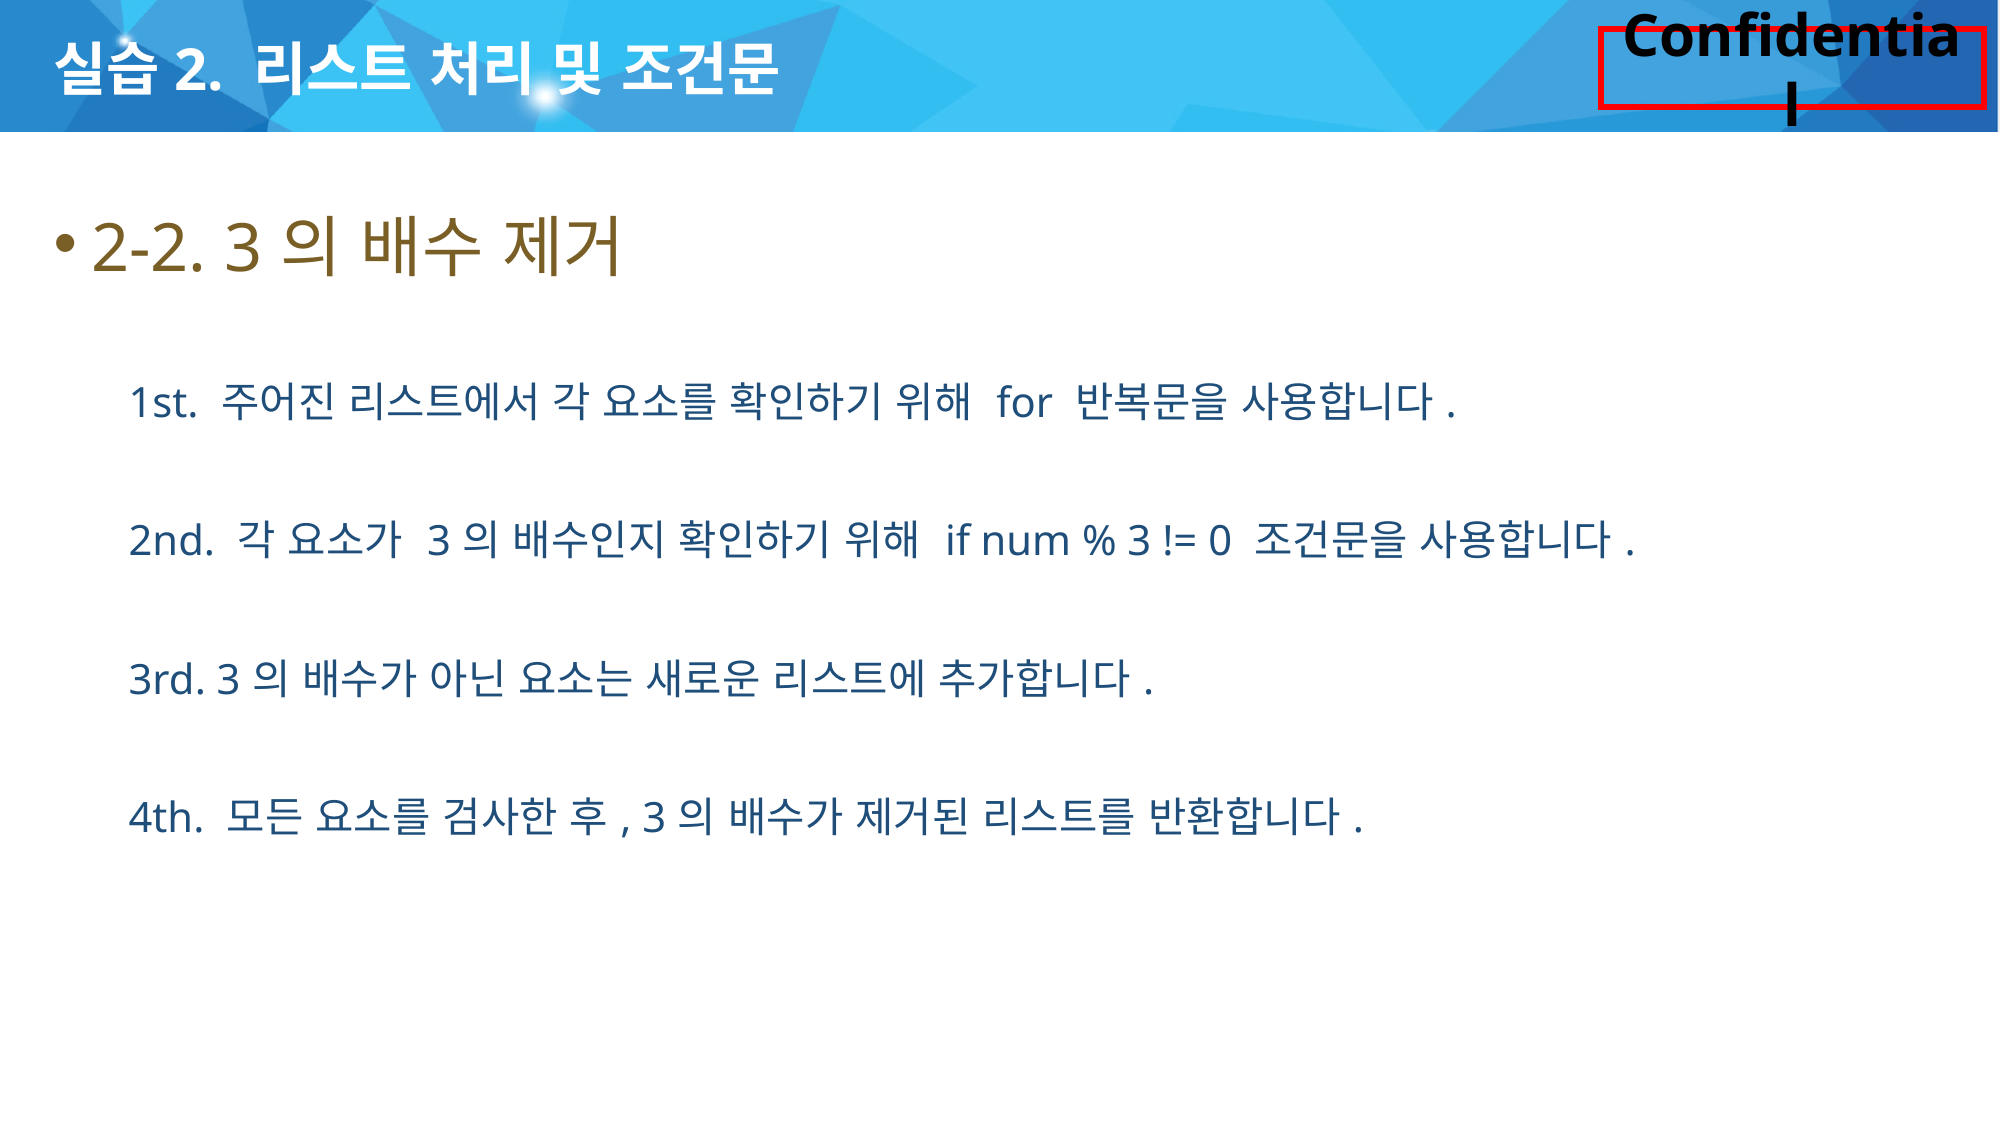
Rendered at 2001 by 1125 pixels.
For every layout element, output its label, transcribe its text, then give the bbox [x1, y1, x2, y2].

list 2-2. 3의 배수 제거 1st. 주어진 리스트에서 각 요소를 확인하기 위해 for 반복문을 사용합니다. 2nd. 각 요소가 3의 배수인지 확인하기 위해 if num % 3 != 0 조건문을 사용합니다. 3rd. 3의 배수가 아닌 요소는 새로운 리스트에 추가합니다. 4th. 모든 요소를 검사한 후, 3의 배수가 제거된 리스트를 반환합니다. [38, 186, 1968, 1033]
title 실습2. 리스트 처리 및 조건문 [38, 22, 1396, 113]
picture [0, 0, 2000, 132]
